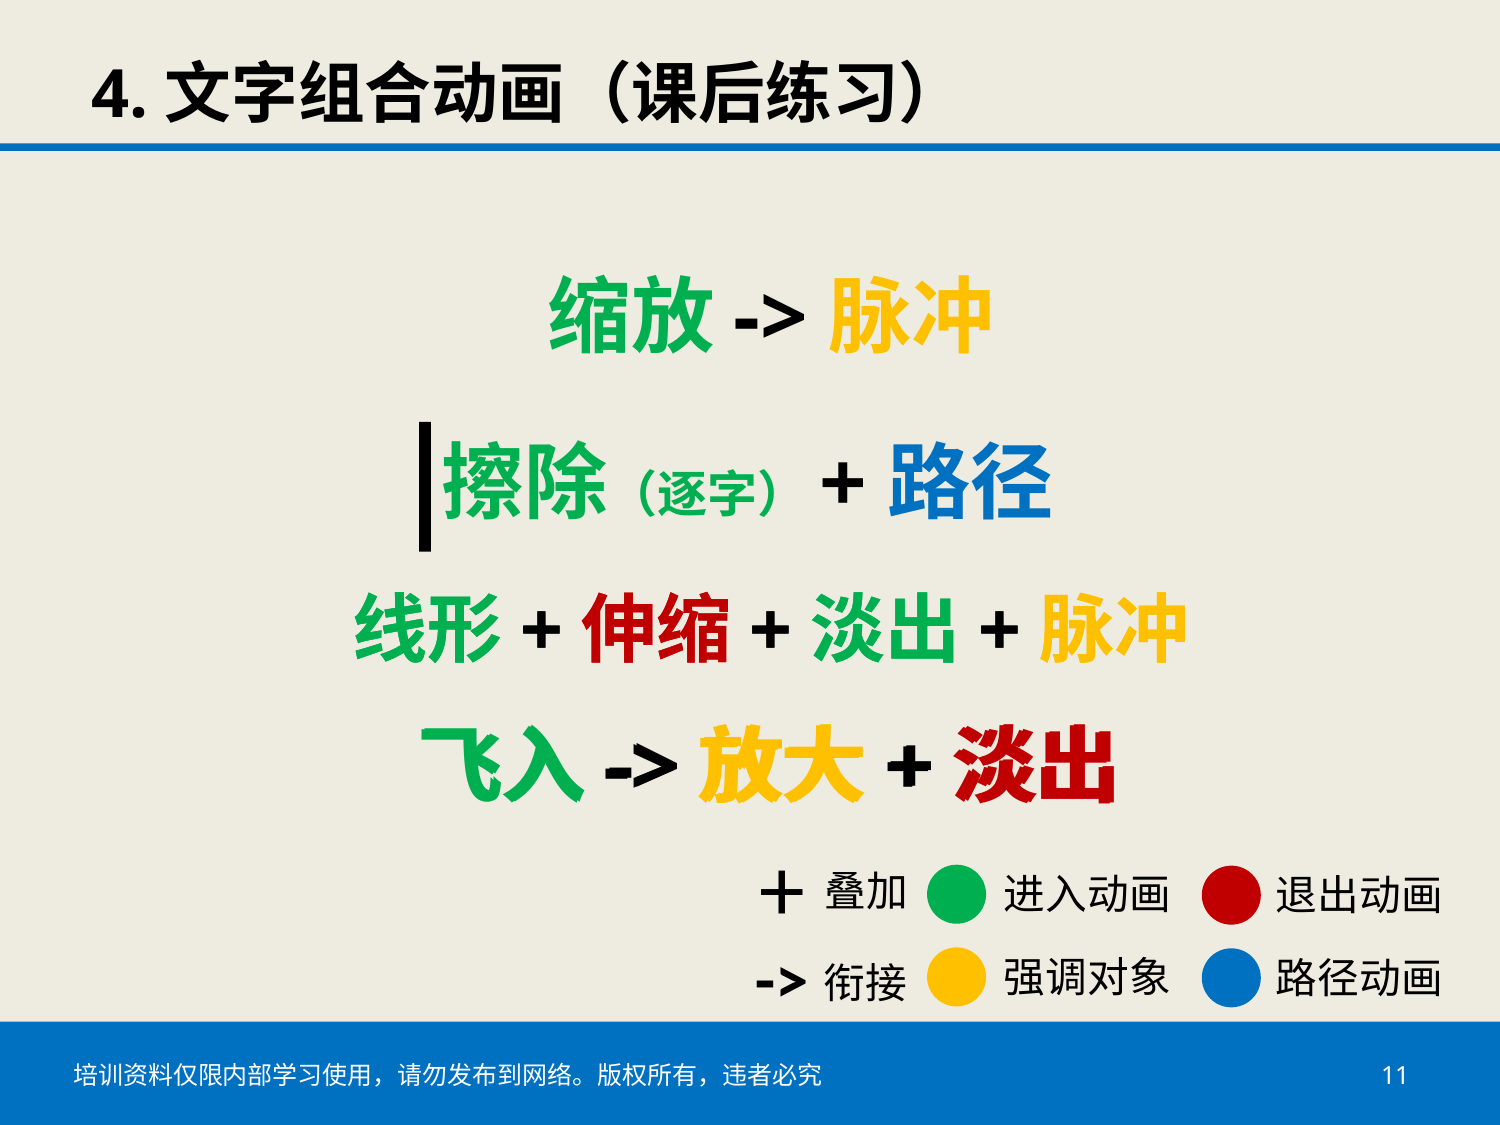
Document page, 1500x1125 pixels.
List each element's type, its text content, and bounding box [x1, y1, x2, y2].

text_box 叠加 [821, 857, 923, 923]
slide_number 10 [1359, 1046, 1431, 1107]
text_box [417, 420, 433, 554]
text_box 进入动画 [989, 860, 1187, 926]
text_box 线形+伸缩+淡出+脉冲 [147, 574, 1395, 679]
text_box [1199, 863, 1261, 927]
text_box 飞入->放大+淡出 [381, 704, 1161, 820]
text_box + [745, 822, 821, 929]
text_box 飞入->放大+淡出 [378, 706, 1158, 821]
text_box 衔接 [824, 949, 951, 1014]
text_box [1199, 946, 1261, 1010]
text_box 路径动画 [1261, 944, 1458, 1009]
text_box 擦除（逐字）+路径 [433, 421, 1069, 537]
text_box -> [740, 929, 824, 1024]
text_box [941, 945, 989, 1009]
text_box 缩放->脉冲 [393, 255, 1150, 371]
title 4.文字组合动画（课后练习） [76, 45, 1430, 138]
text_box [924, 862, 989, 926]
text_box 退出动画 [1261, 861, 1458, 927]
text_box 强调对象 [989, 943, 1187, 1009]
